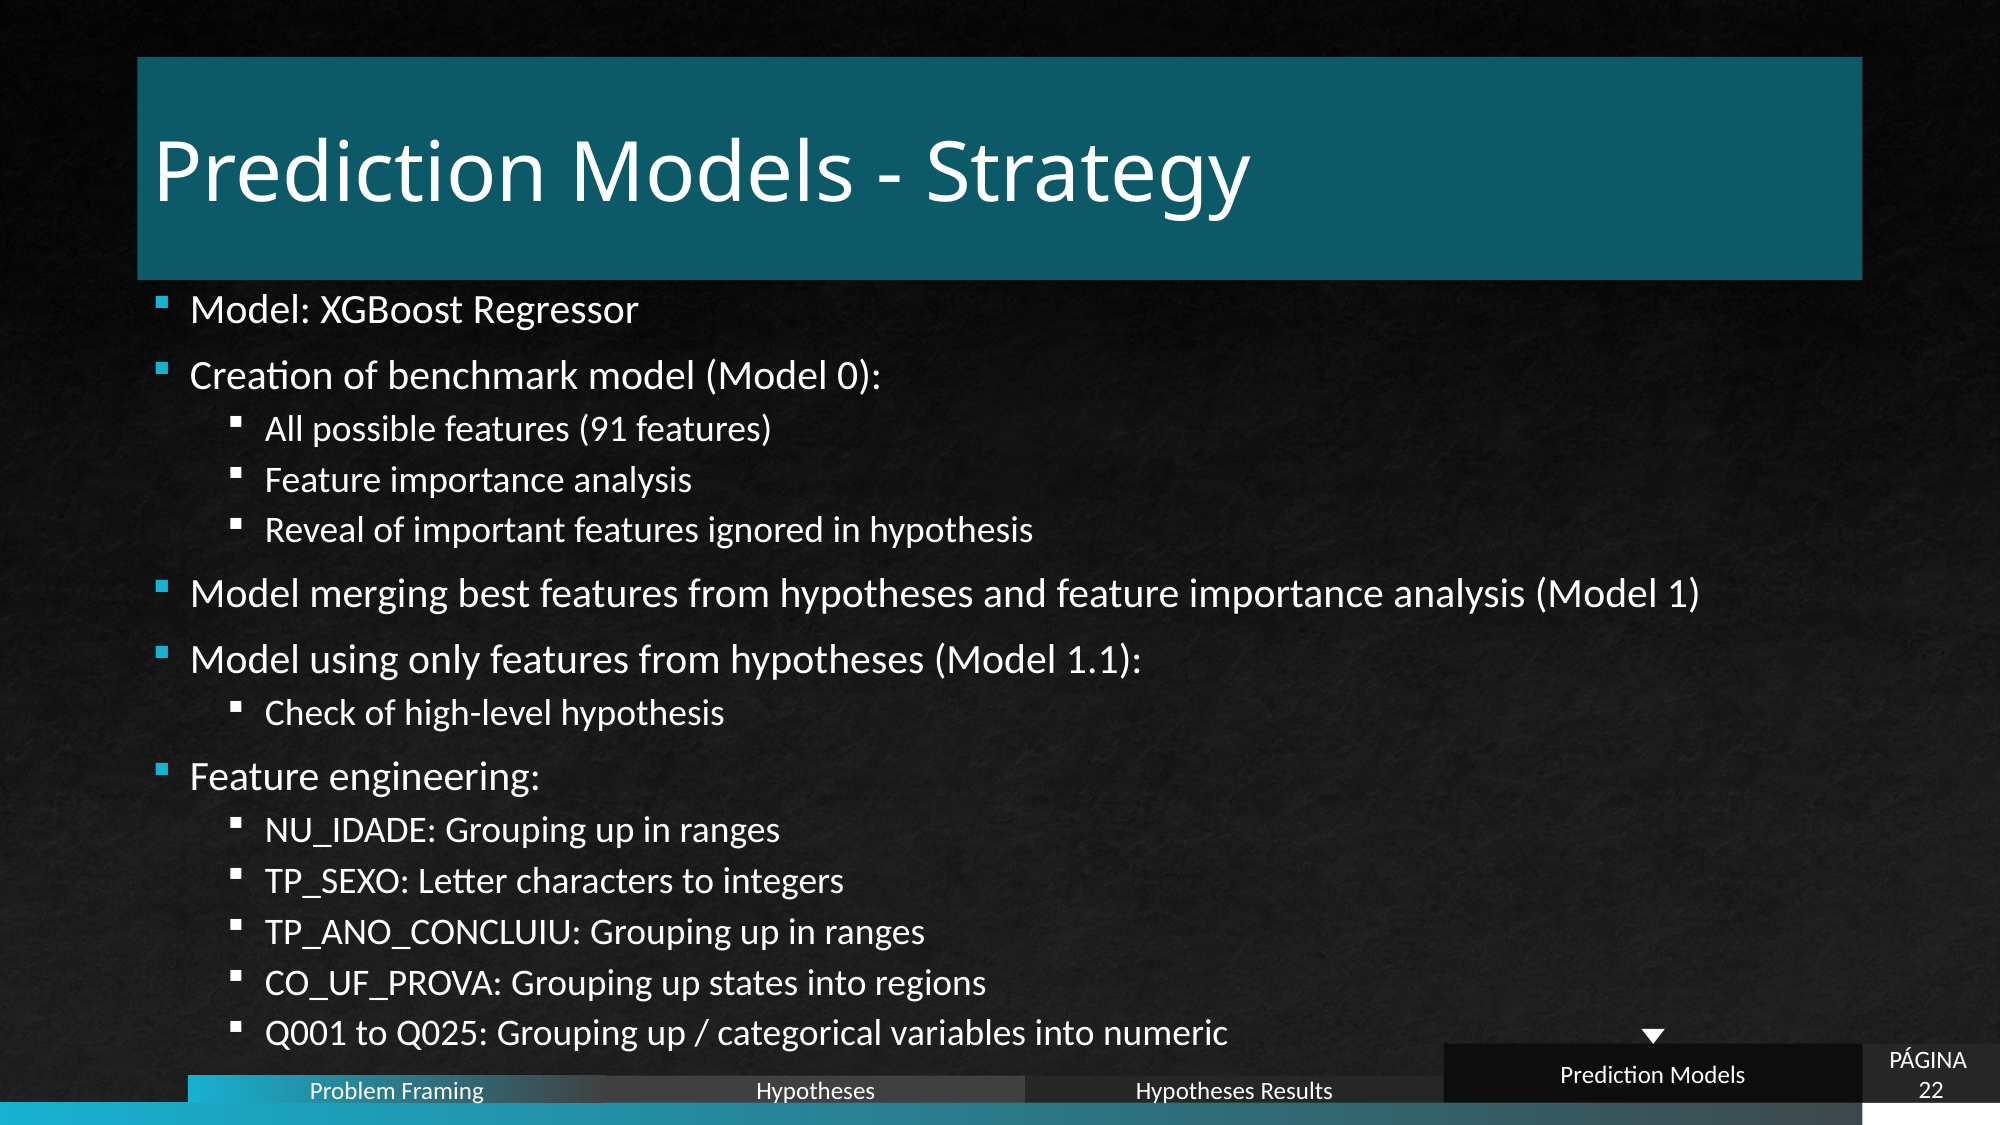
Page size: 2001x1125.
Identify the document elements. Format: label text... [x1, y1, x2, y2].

text_box Prediction Models [1443, 1042, 1863, 1104]
title Prediction Models - Strategy [137, 56, 1863, 280]
text_box Hypotheses Results [1024, 1075, 1443, 1104]
slide_number PÁGINA 22 [1863, 1043, 2000, 1103]
list Model: XGBoost Regressor Creation of benchmark model (Model 0): All possible features (91 features) Feature importance analysis Reveal of important features ignored in hypothesis Model merging best features from hypotheses and feature importance analysis (Model 1) Model using only features from hypotheses (Model 1.1): Check of high-level hypothesis Feature engineering: NU_IDADE: Grouping up in ranges TP_SEXO: Letter characters to integers TP_ANO_CONCLUIU: Grouping up in ranges CO_UF_PROVA: Grouping up states into regions Q001 to Q025: Grouping up / categorical variables into numeric [137, 280, 1863, 1064]
text_box Hypotheses [606, 1075, 1024, 1104]
picture [0, 0, 2000, 1103]
text_box Problem Framing [187, 1075, 606, 1104]
text_box [1639, 1027, 1667, 1046]
